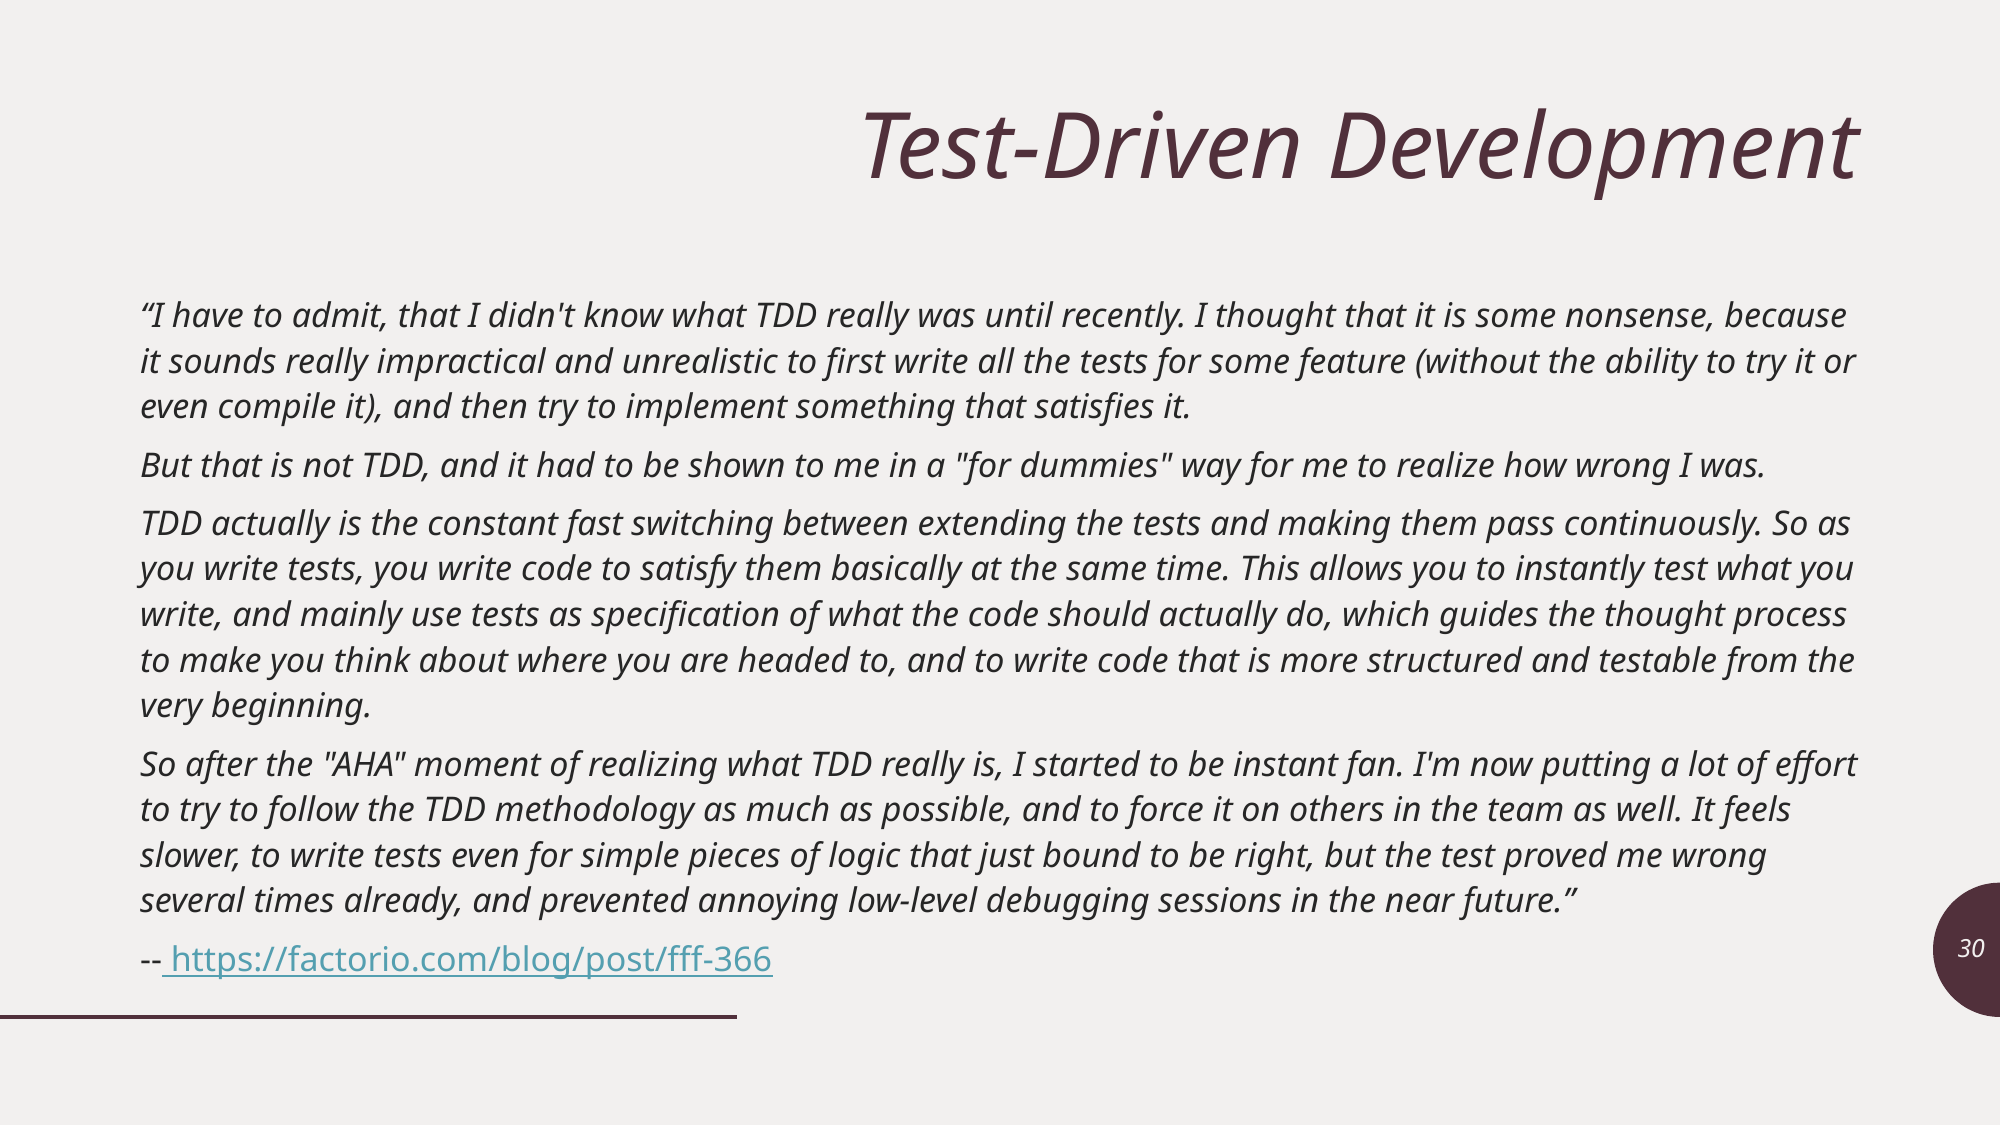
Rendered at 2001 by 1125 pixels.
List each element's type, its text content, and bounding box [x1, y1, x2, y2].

list “I have to admit, that I didn't know what TDD really was until recently. I thought that it is some nonsense, because it sounds really impractical and unrealistic to first write all the tests for some feature (without the ability to try it or even compile it), and then try to implement something that satisfies it. But that is not TDD, and it had to be shown to me in a "for dummies" way for me to realize how wrong I was. TDD actually is the constant fast switching between extending the tests and making them pass continuously. So as you write tests, you write code to satisfy them basically at the same time. This allows you to instantly test what you write, and mainly use tests as specification of what the code should actually do, which guides the thought process to make you think about where you are headed to, and to write code that is more structured and testable from the very beginning. So after the "AHA" moment of realizing what TDD really is, I started to be instant fan. I'm now putting a lot of effort to try to follow the TDD methodology as much as possible, and to force it on others in the team as well. It feels slower, to write tests even for simple pieces of logic that just bound to be right, but the test proved me wrong several times already, and prevented annoying low-level debugging sessions in the near future.” -- https://factorio.com/blog/post/fff-366 [125, 227, 1875, 999]
slide_number 30 [1933, 919, 2000, 980]
title Test-Driven Development [125, 91, 1875, 207]
